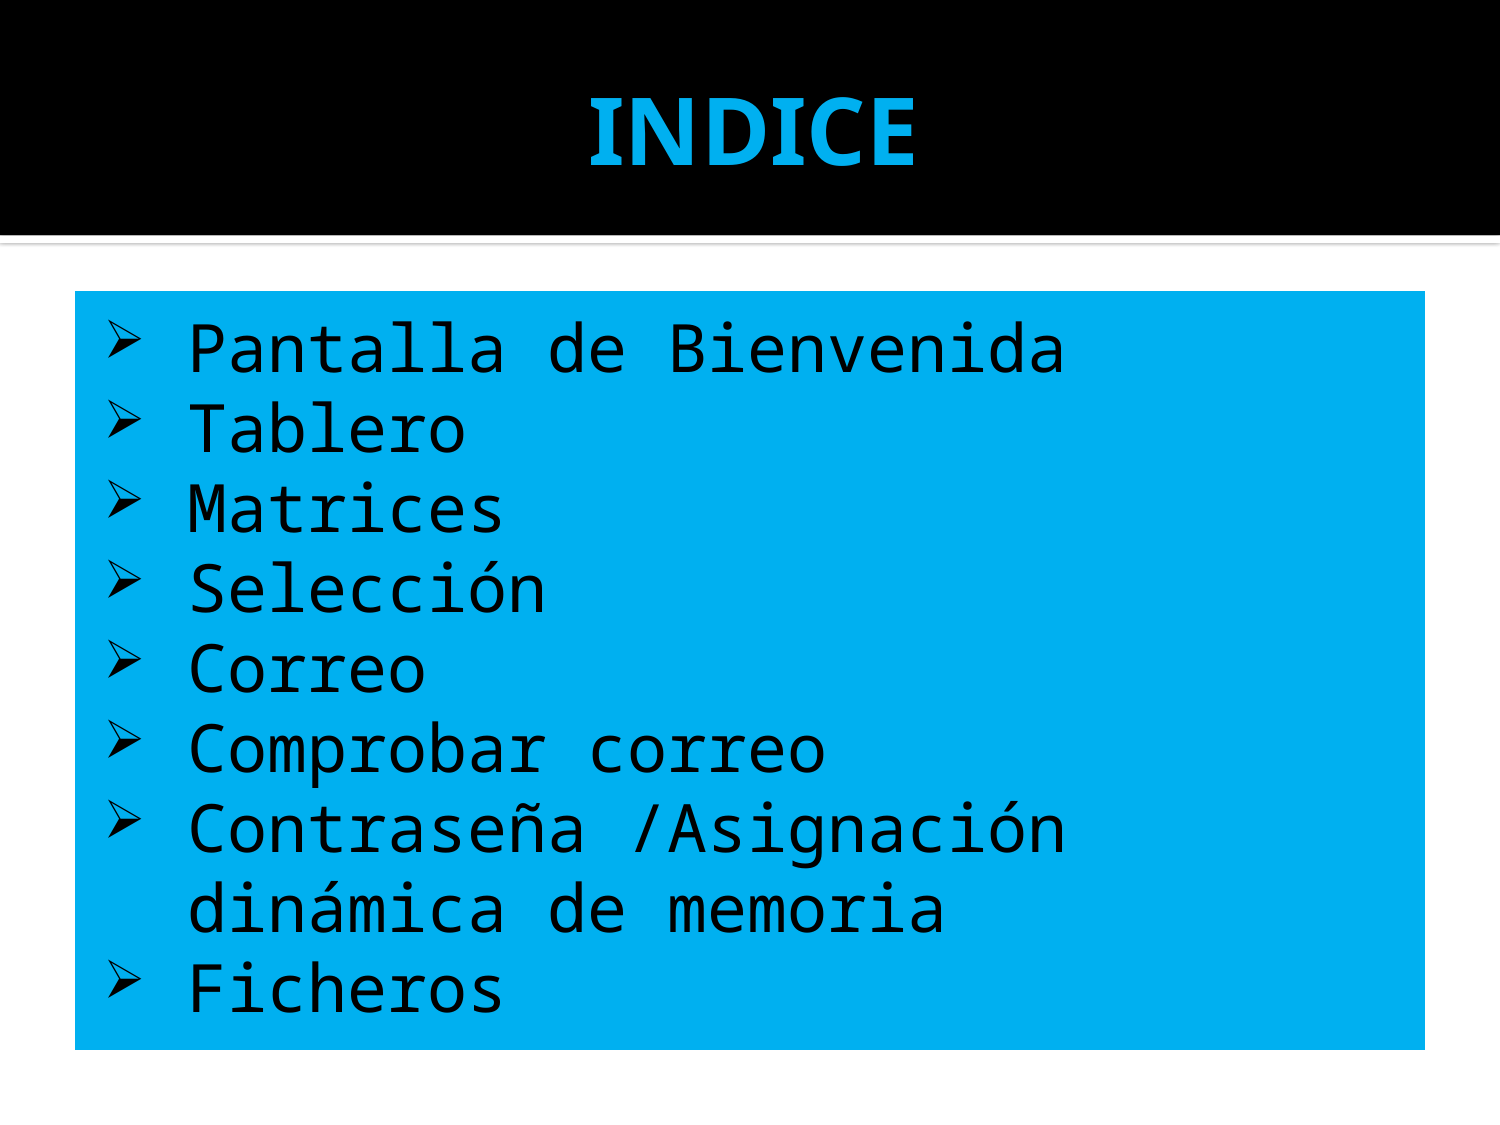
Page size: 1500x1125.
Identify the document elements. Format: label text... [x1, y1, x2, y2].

title INDICE [75, 25, 1425, 231]
list Pantalla de Bienvenida Tablero Matrices Selección Correo Comprobar correo Contraseña /Asignación dinámica de memoria Ficheros [75, 291, 1425, 1050]
